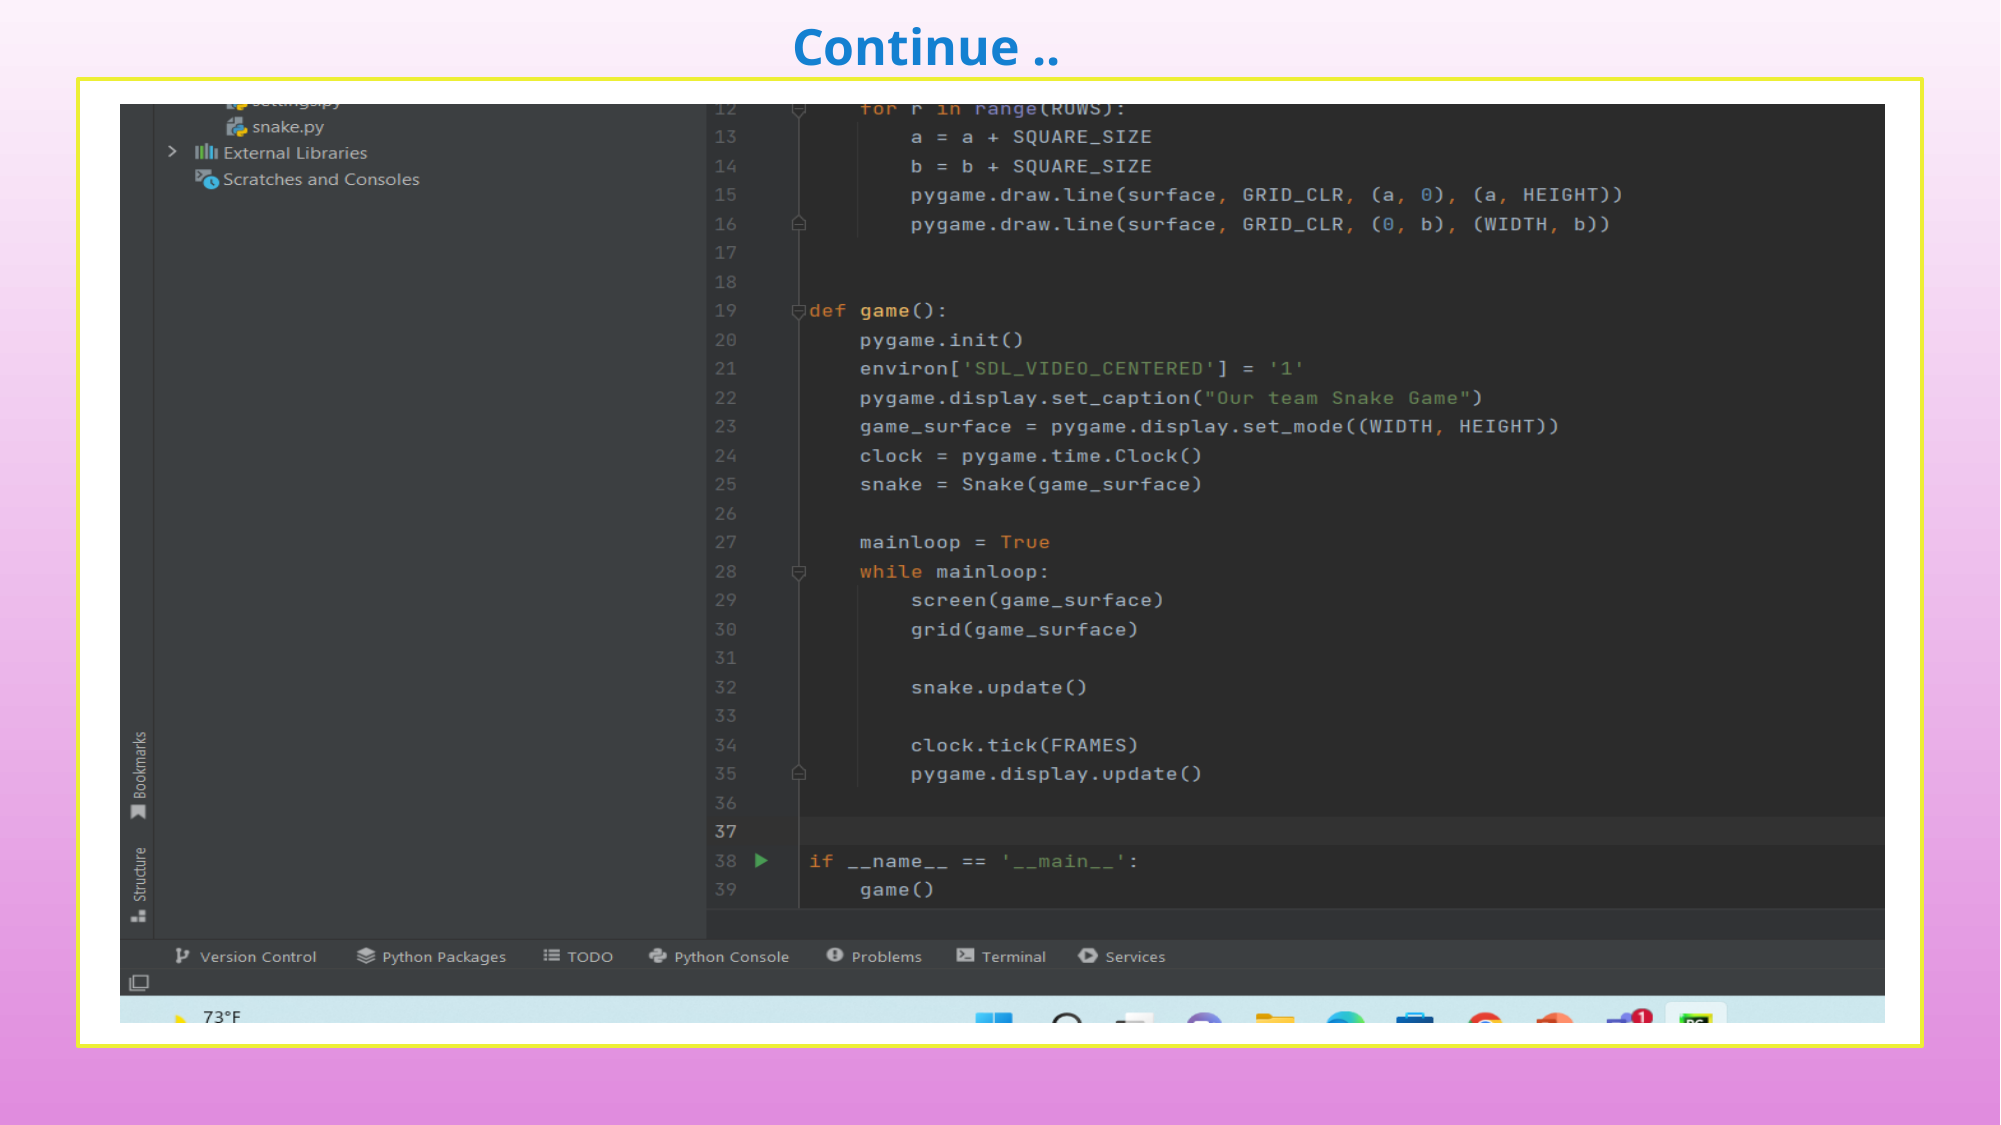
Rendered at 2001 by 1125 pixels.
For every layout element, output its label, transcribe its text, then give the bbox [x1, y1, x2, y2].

text_box [0, 0, 2000, 1125]
text_box [77, 77, 1923, 1048]
text_box Continue .. [712, 7, 1228, 83]
picture [120, 103, 1886, 1023]
